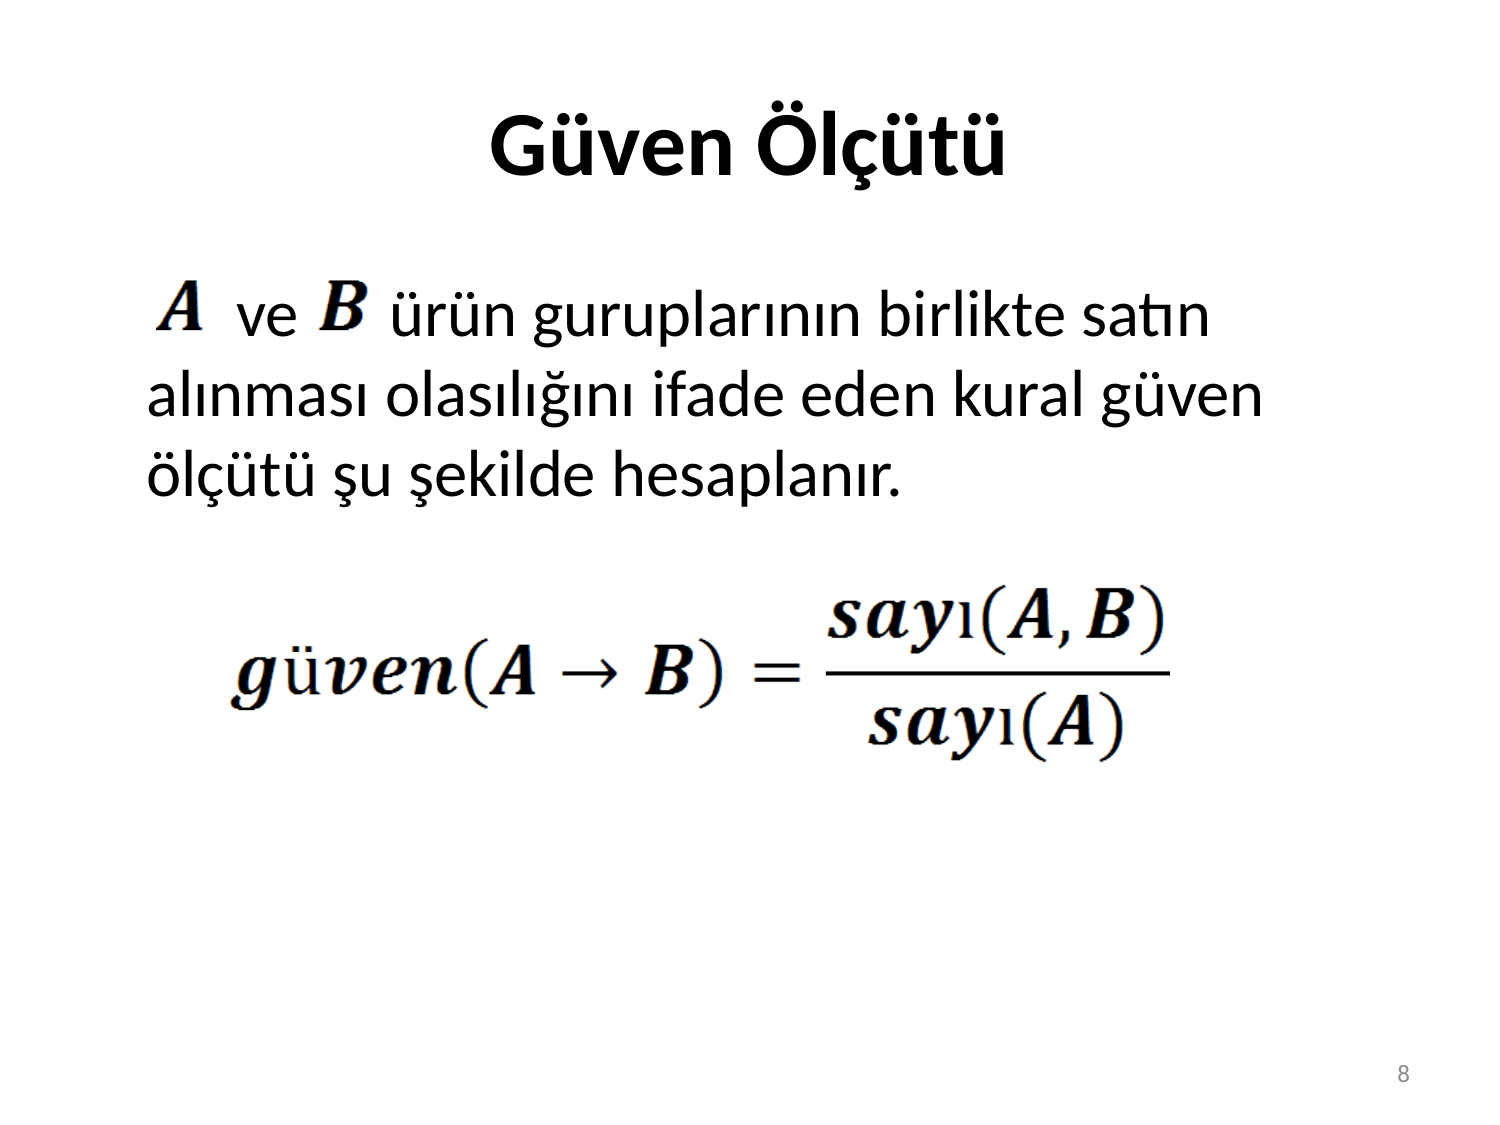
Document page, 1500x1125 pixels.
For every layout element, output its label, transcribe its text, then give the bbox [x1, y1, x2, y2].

slide_number 8 [1074, 1042, 1425, 1103]
title Güven Ölçütü [75, 45, 1425, 233]
list ve ürün guruplarının birlikte satın alınması olasılığını ifade eden kural güven ölçütü şu şekilde hesaplanır. [75, 262, 1425, 1005]
picture [229, 574, 1170, 775]
picture [316, 259, 373, 362]
picture [156, 259, 207, 362]
